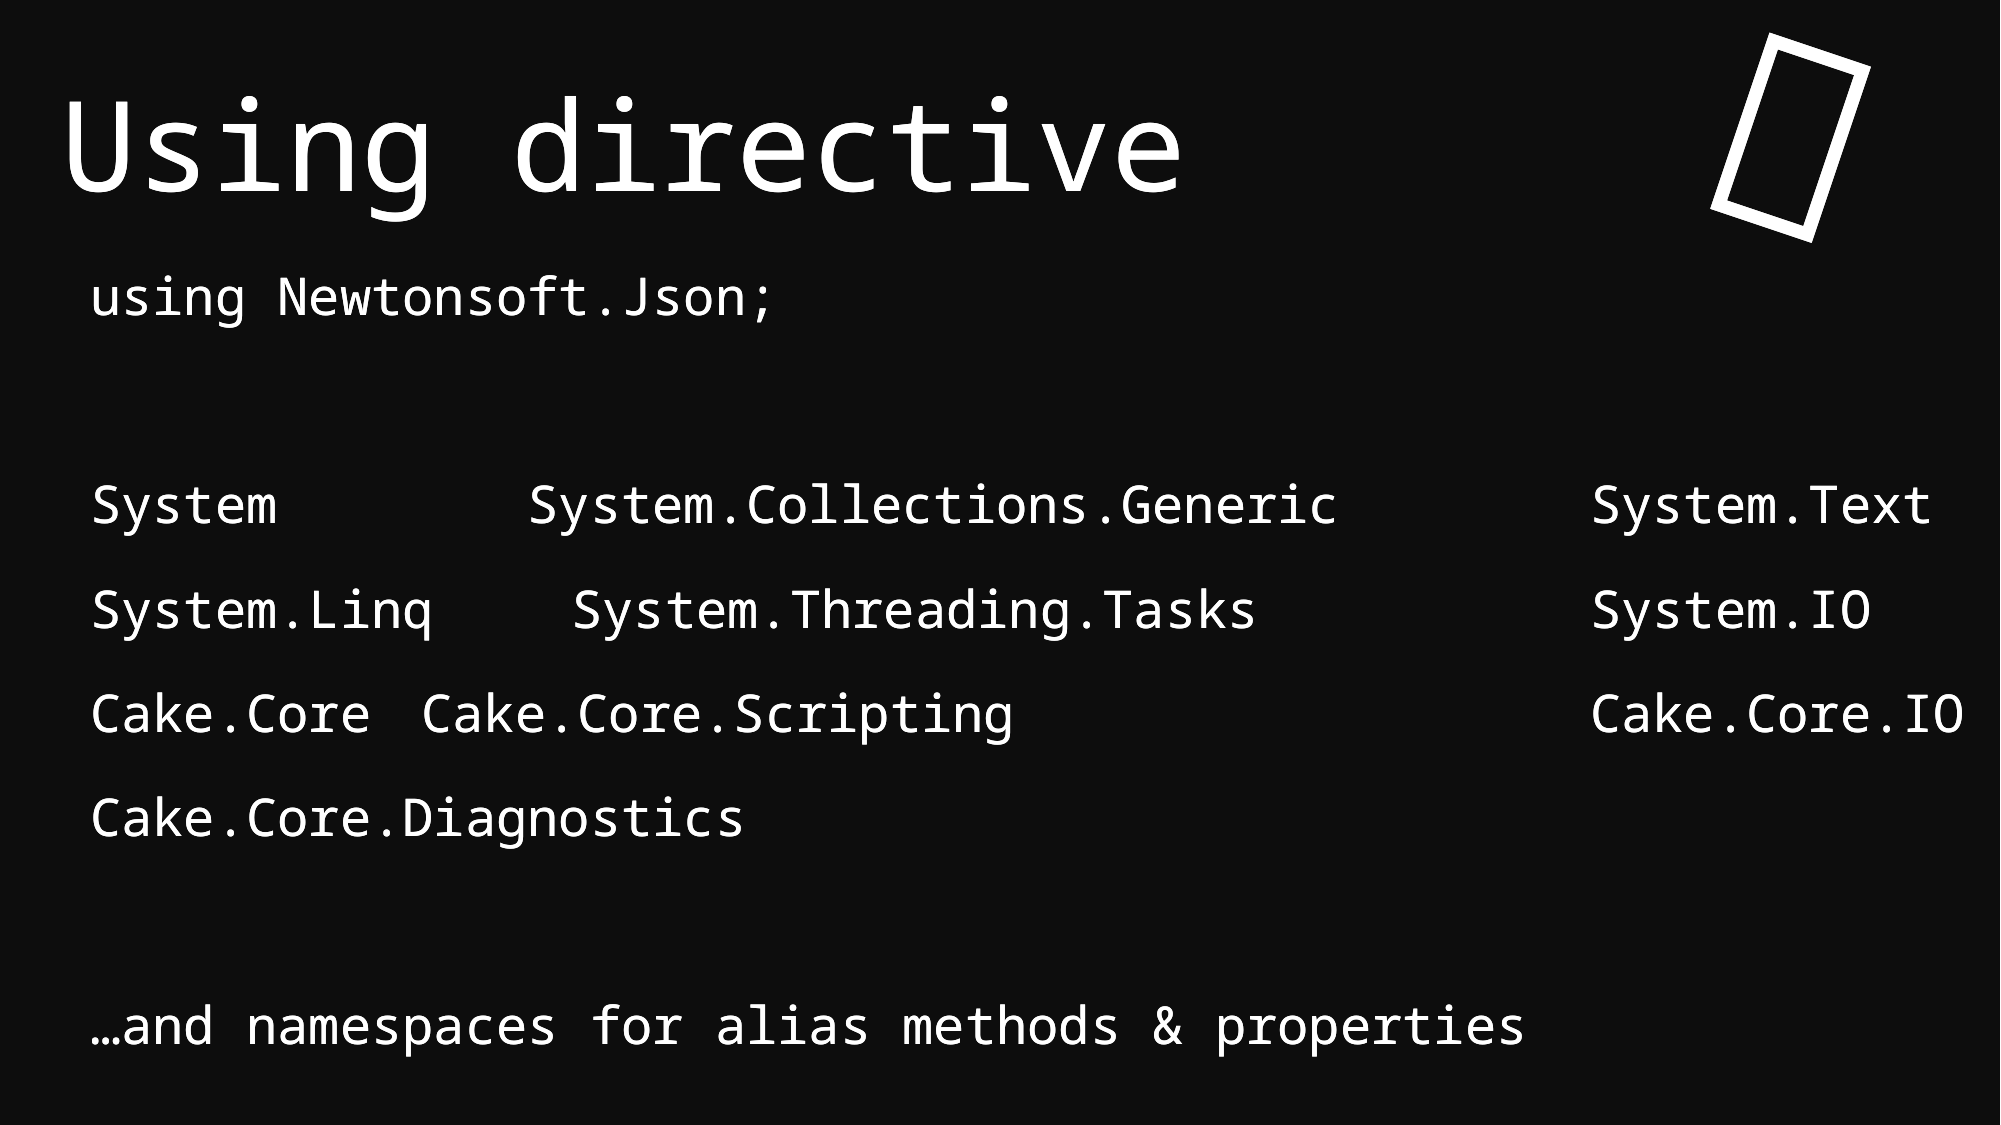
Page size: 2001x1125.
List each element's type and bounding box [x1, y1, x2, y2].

text_box [0, 0, 2000, 1104]
